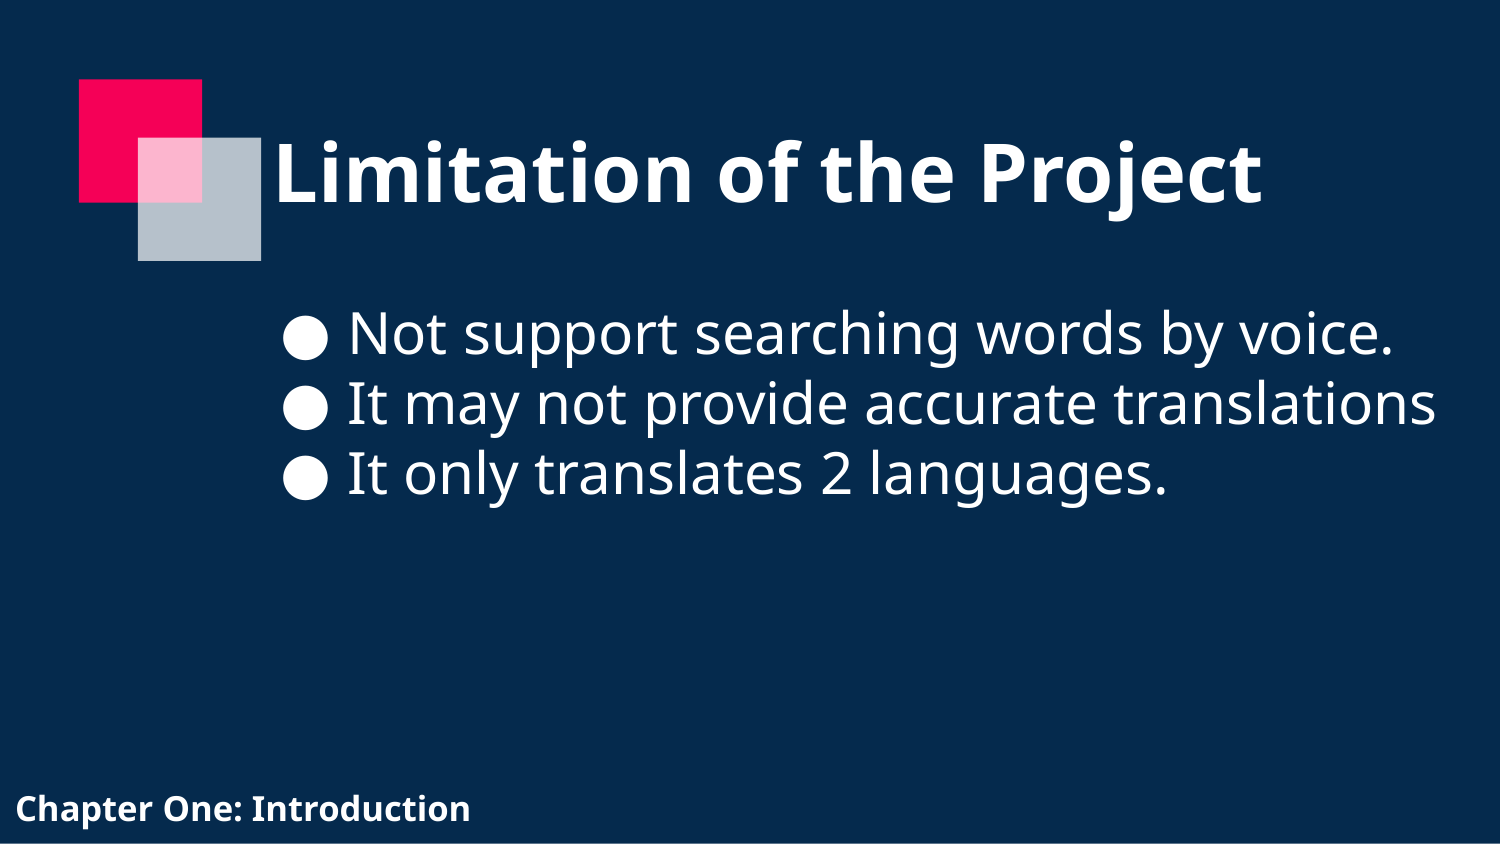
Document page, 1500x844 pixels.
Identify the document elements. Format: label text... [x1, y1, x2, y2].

subtitle Not support searching words by voice. It may not provide accurate translations It only translates 2 languages. [257, 280, 1486, 676]
subtitle Chapter One: Introduction [0, 772, 1500, 844]
title Limitation of the Project [257, 106, 1436, 207]
